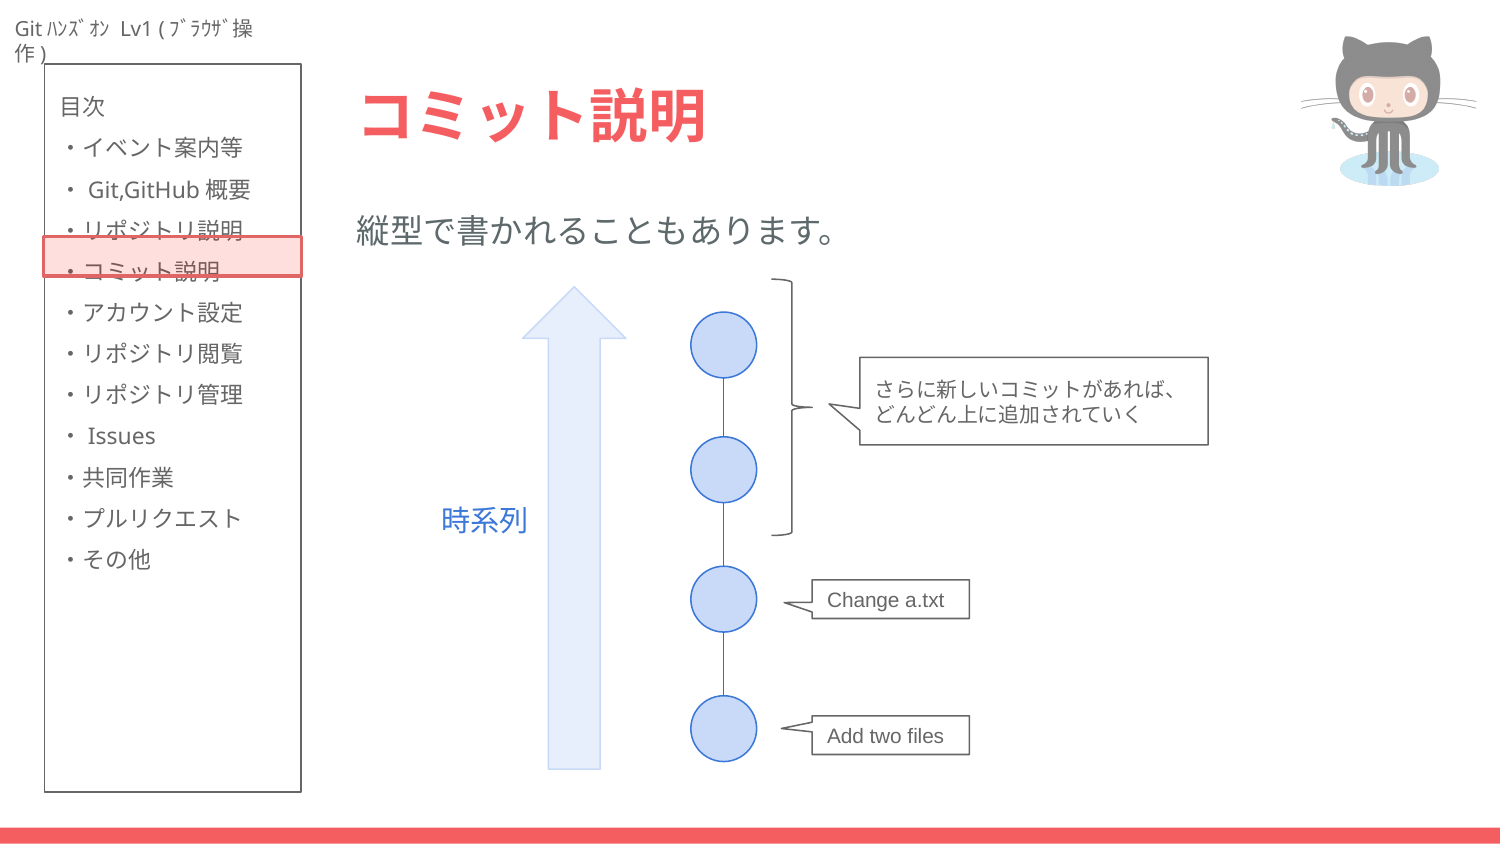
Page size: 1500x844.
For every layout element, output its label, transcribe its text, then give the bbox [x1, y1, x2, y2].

list 縦型で書かれることもあります。 [341, 189, 1449, 273]
text_box 時系列 [426, 487, 567, 582]
text_box [690, 436, 757, 503]
text_box [522, 286, 626, 770]
text_box [771, 279, 813, 536]
text_box Add two files [781, 715, 970, 755]
text_box [43, 236, 302, 276]
text_box [690, 696, 757, 762]
text_box Change a.txt [784, 579, 970, 619]
text_box [690, 312, 757, 378]
text_box さらに新しいコミットがあれば、 どんどん上に追加されていく [829, 357, 1209, 445]
text_box [690, 566, 757, 633]
title コミット説明 [341, 64, 1449, 167]
